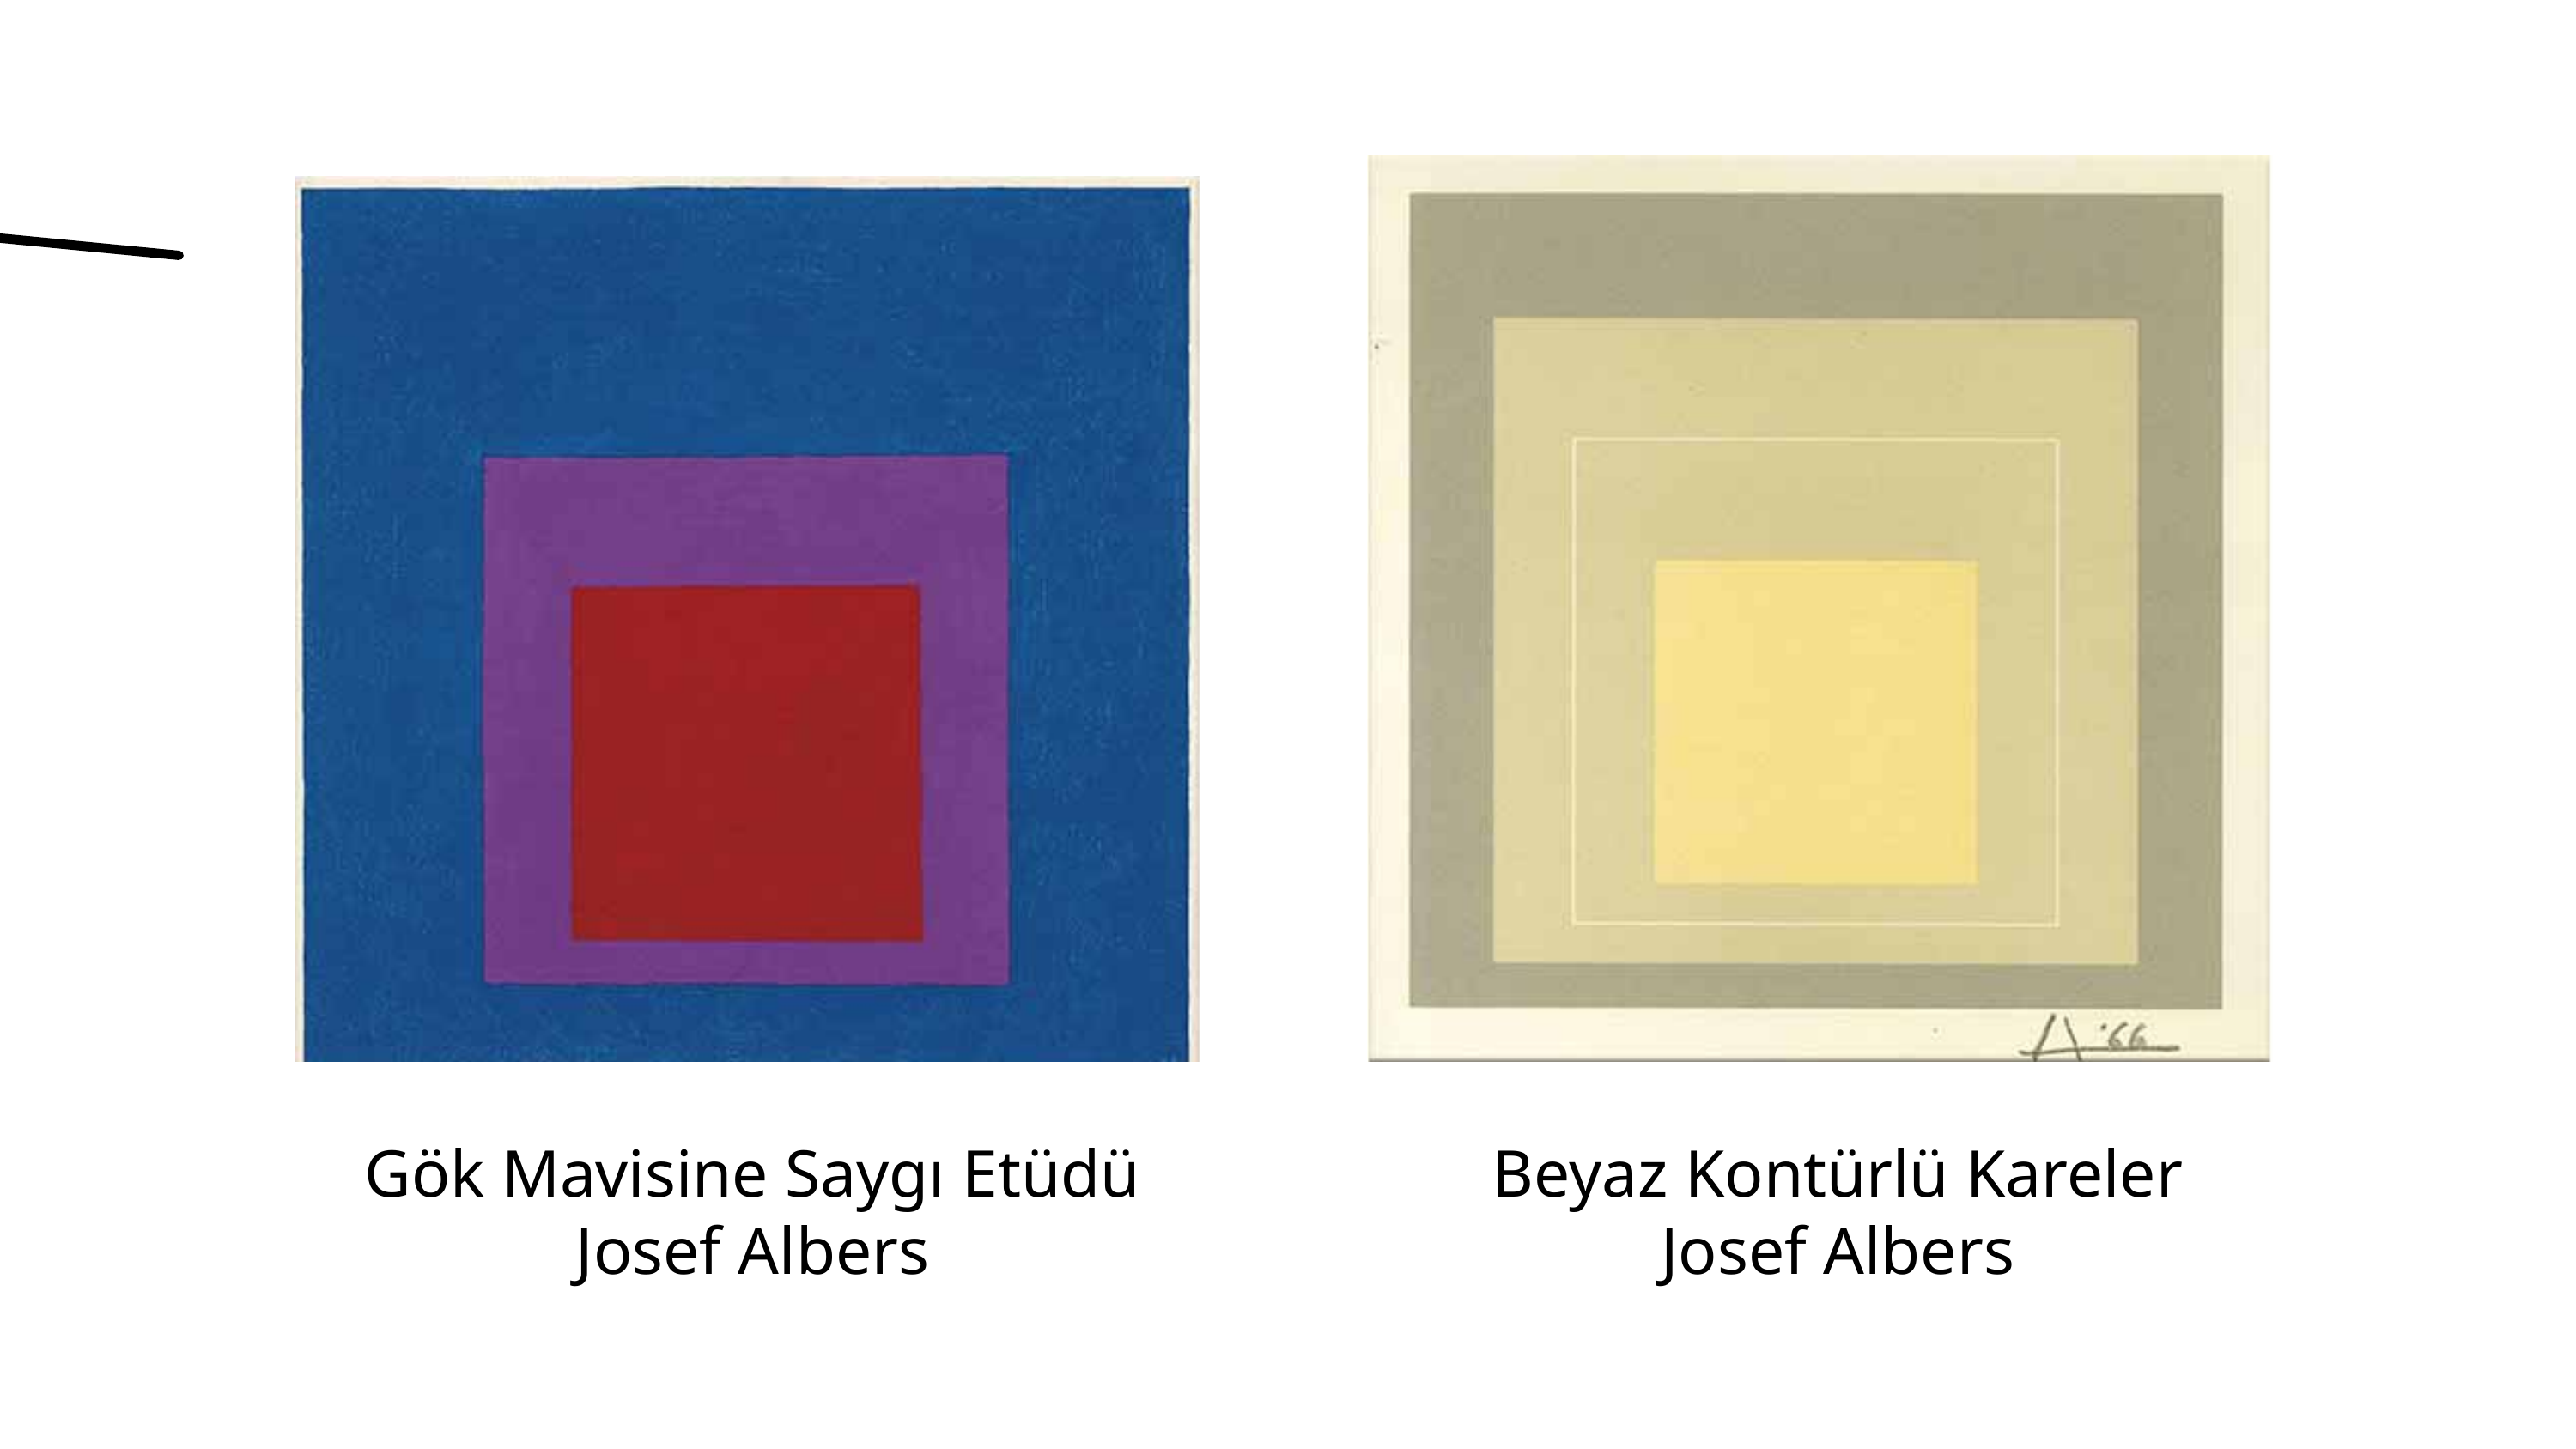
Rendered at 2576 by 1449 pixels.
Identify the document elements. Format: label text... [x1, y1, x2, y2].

text_box Beyaz Kontürlü Kareler Josef Albers [1414, 1132, 2262, 1288]
picture [294, 176, 1200, 1062]
text_box Gök Mavisine Saygı Etüdü Josef Albers [340, 1132, 1166, 1288]
picture [1367, 155, 2274, 1062]
